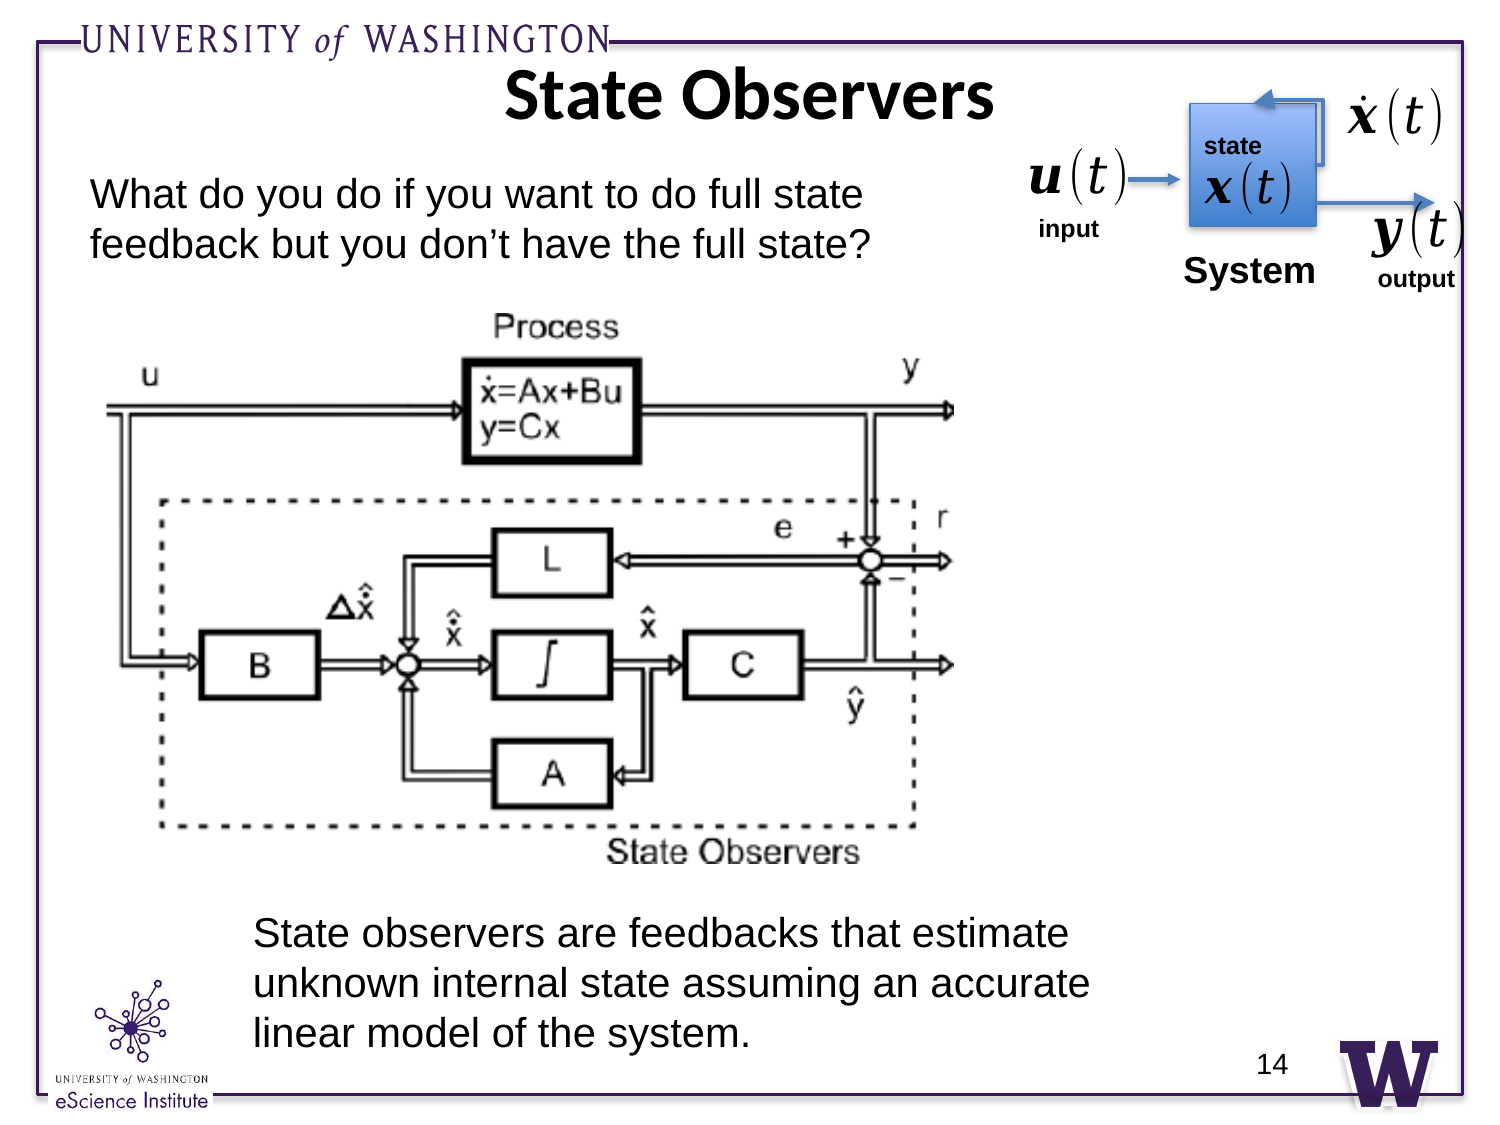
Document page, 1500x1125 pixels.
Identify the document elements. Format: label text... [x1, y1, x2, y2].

picture [1340, 1096, 1438, 1107]
picture [105, 313, 954, 864]
picture [48, 978, 213, 1113]
picture [1340, 1041, 1438, 1093]
text_box What do you do if you want to do full state feedback but you don’t have the full state? [75, 159, 1021, 274]
picture [81, 24, 609, 37]
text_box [1026, 83, 1470, 303]
title State Observers [75, 37, 1425, 159]
slide_number 14 [1241, 1037, 1325, 1098]
text_box State observers are feedbacks that estimate unknown internal state assuming an accurate linear model of the system. [238, 898, 1190, 1064]
